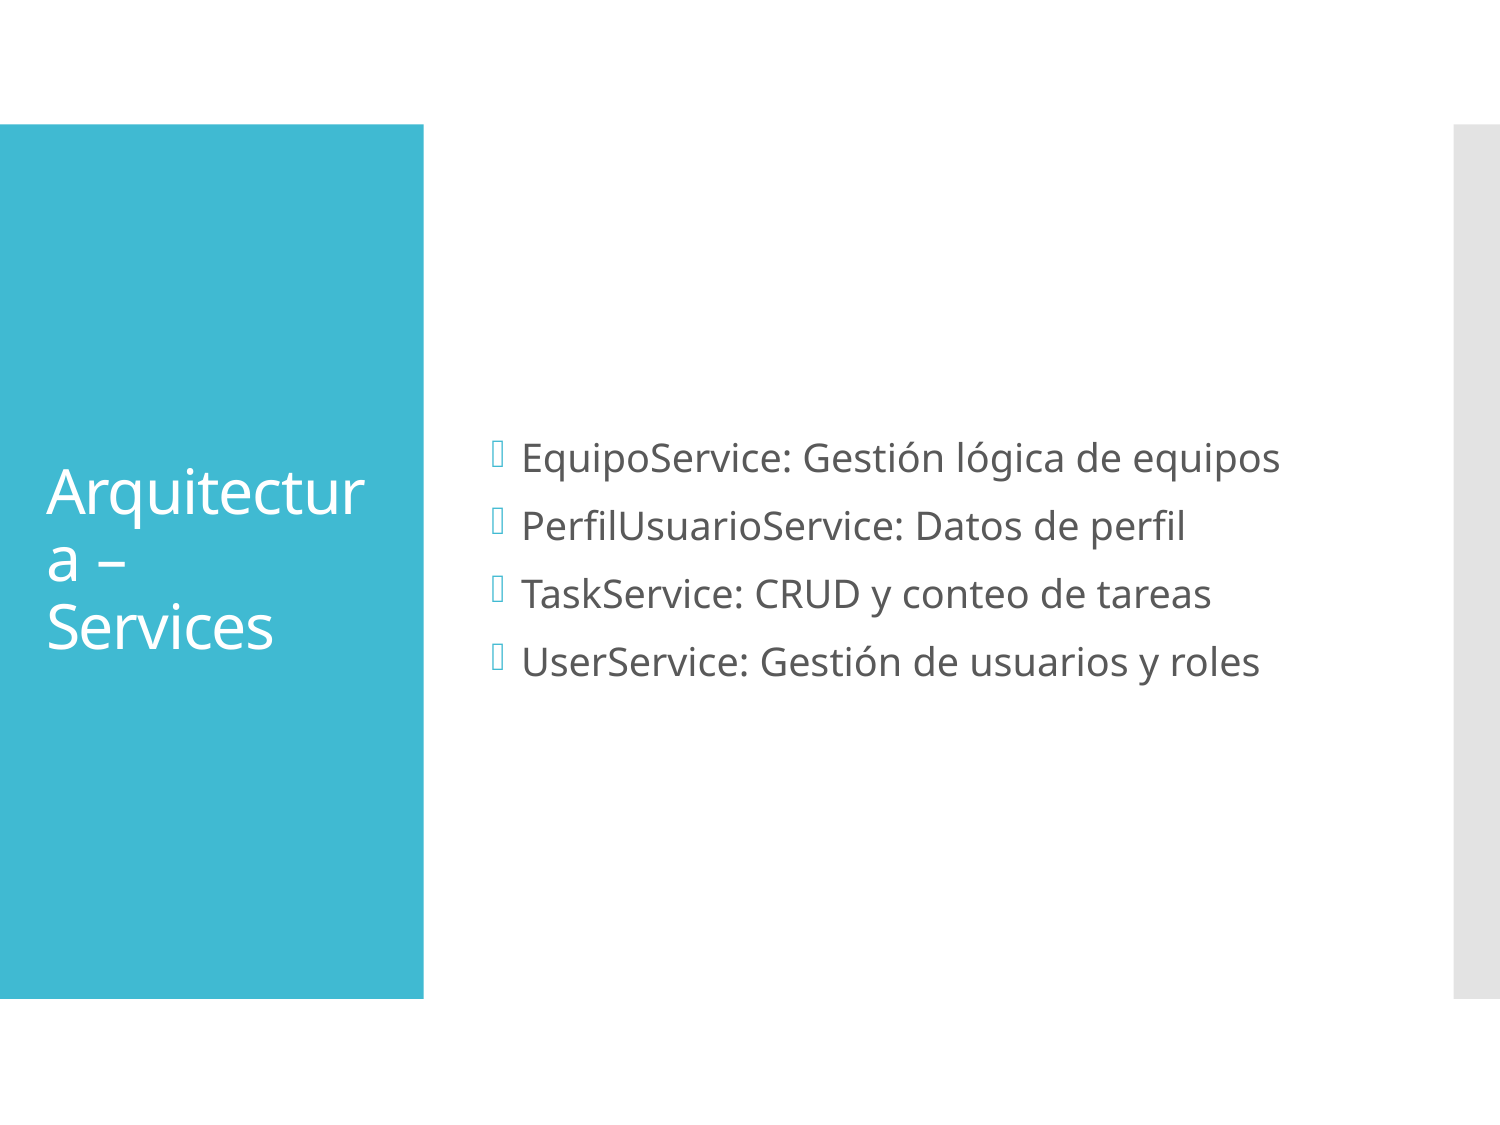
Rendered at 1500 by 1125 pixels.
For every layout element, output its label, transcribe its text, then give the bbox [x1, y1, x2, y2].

list EquipoService: Gestión lógica de equipos PerfilUsuarioService: Datos de perfil TaskService: CRUD y conteo de tareas UserService: Gestión de usuarios y roles [476, 141, 1376, 982]
title Arquitectura – Services [31, 184, 394, 940]
